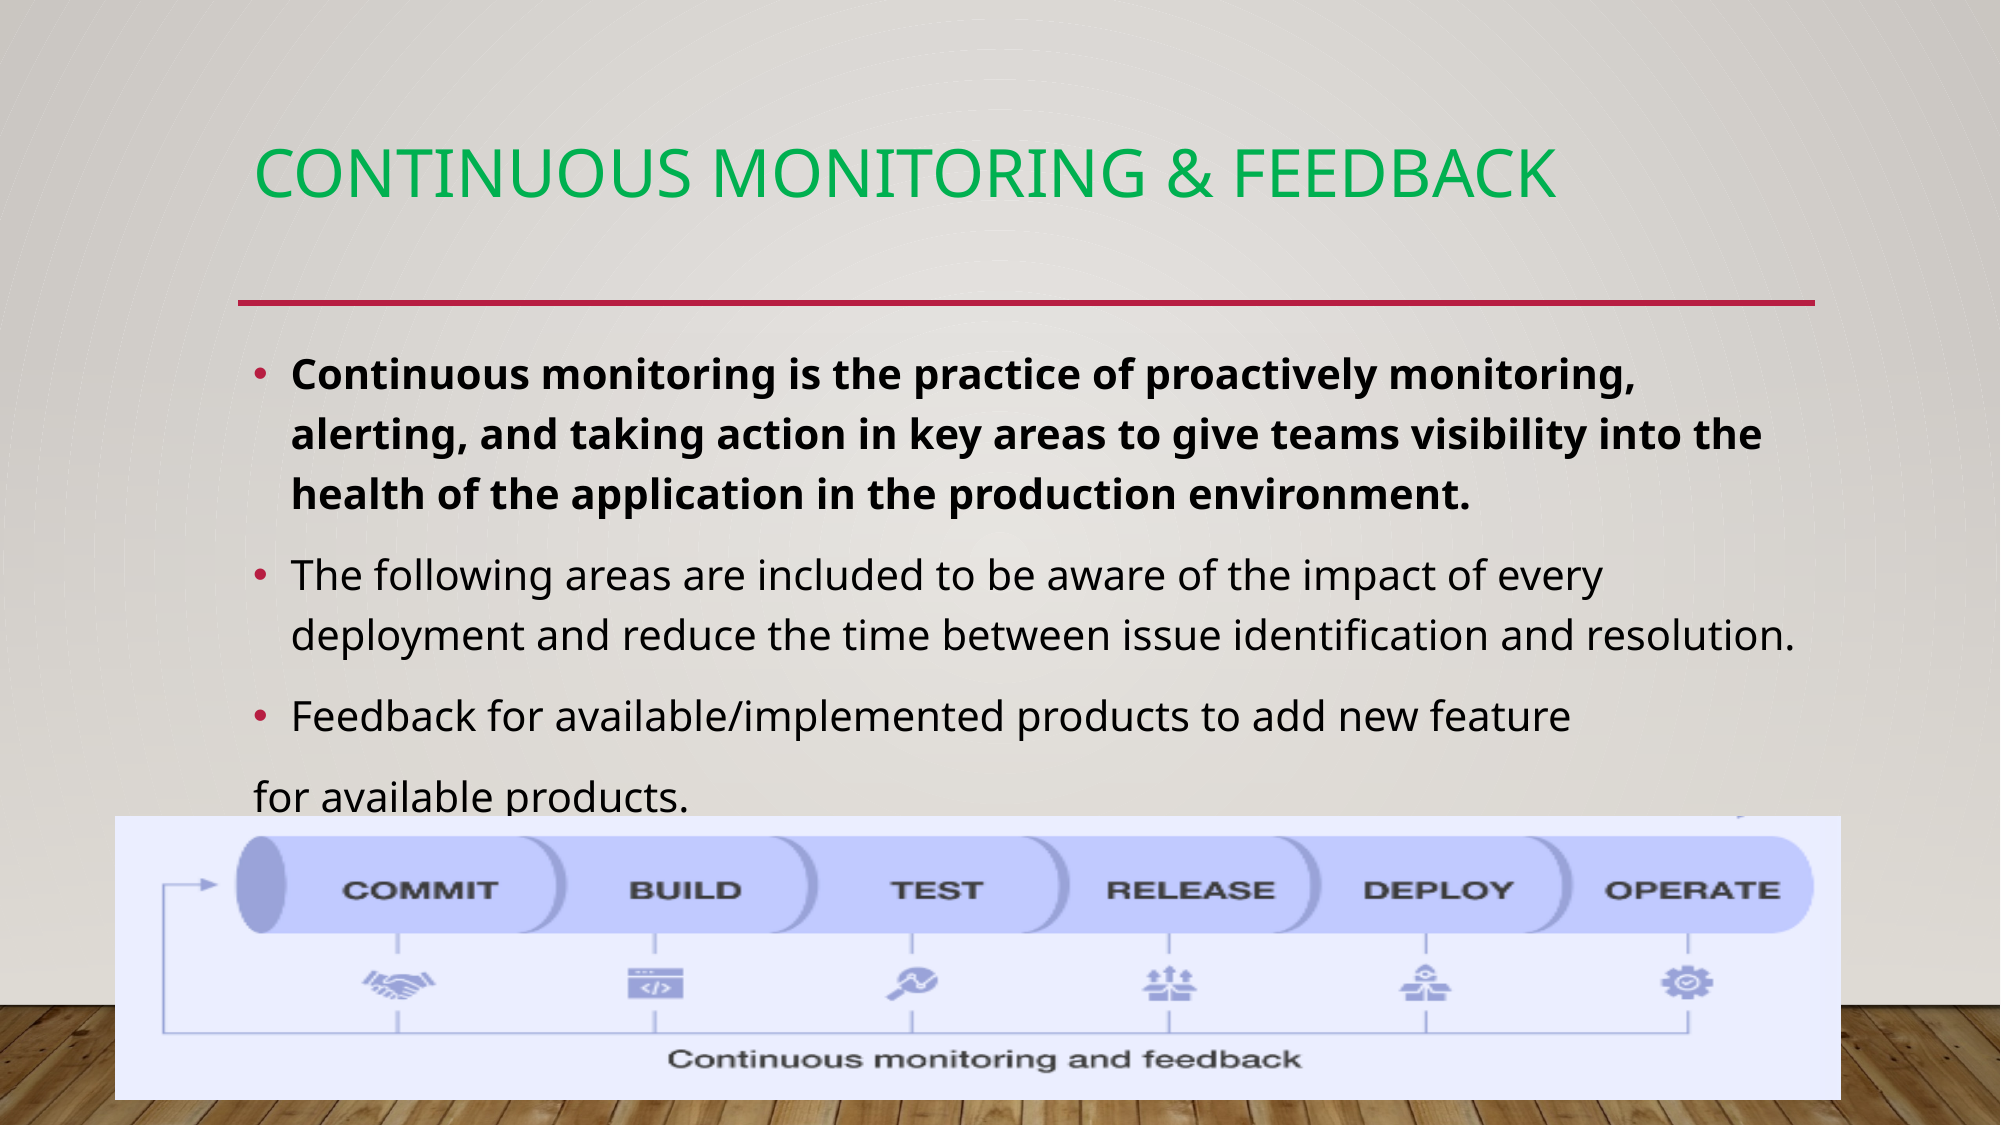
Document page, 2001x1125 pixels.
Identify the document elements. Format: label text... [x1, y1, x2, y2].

picture [0, 816, 2000, 1125]
list Continuous monitoring is the practice of proactively monitoring, alerting, and taking action in key areas to give teams visibility into the health of the application in the production environment. The following areas are included to be aware of the impact of every deployment and reduce the time between issue identification and resolution. Feedback for available/implemented products to add new feature for available products. [238, 330, 1814, 816]
title Continuous Monitoring & Feedback [238, 131, 1814, 305]
